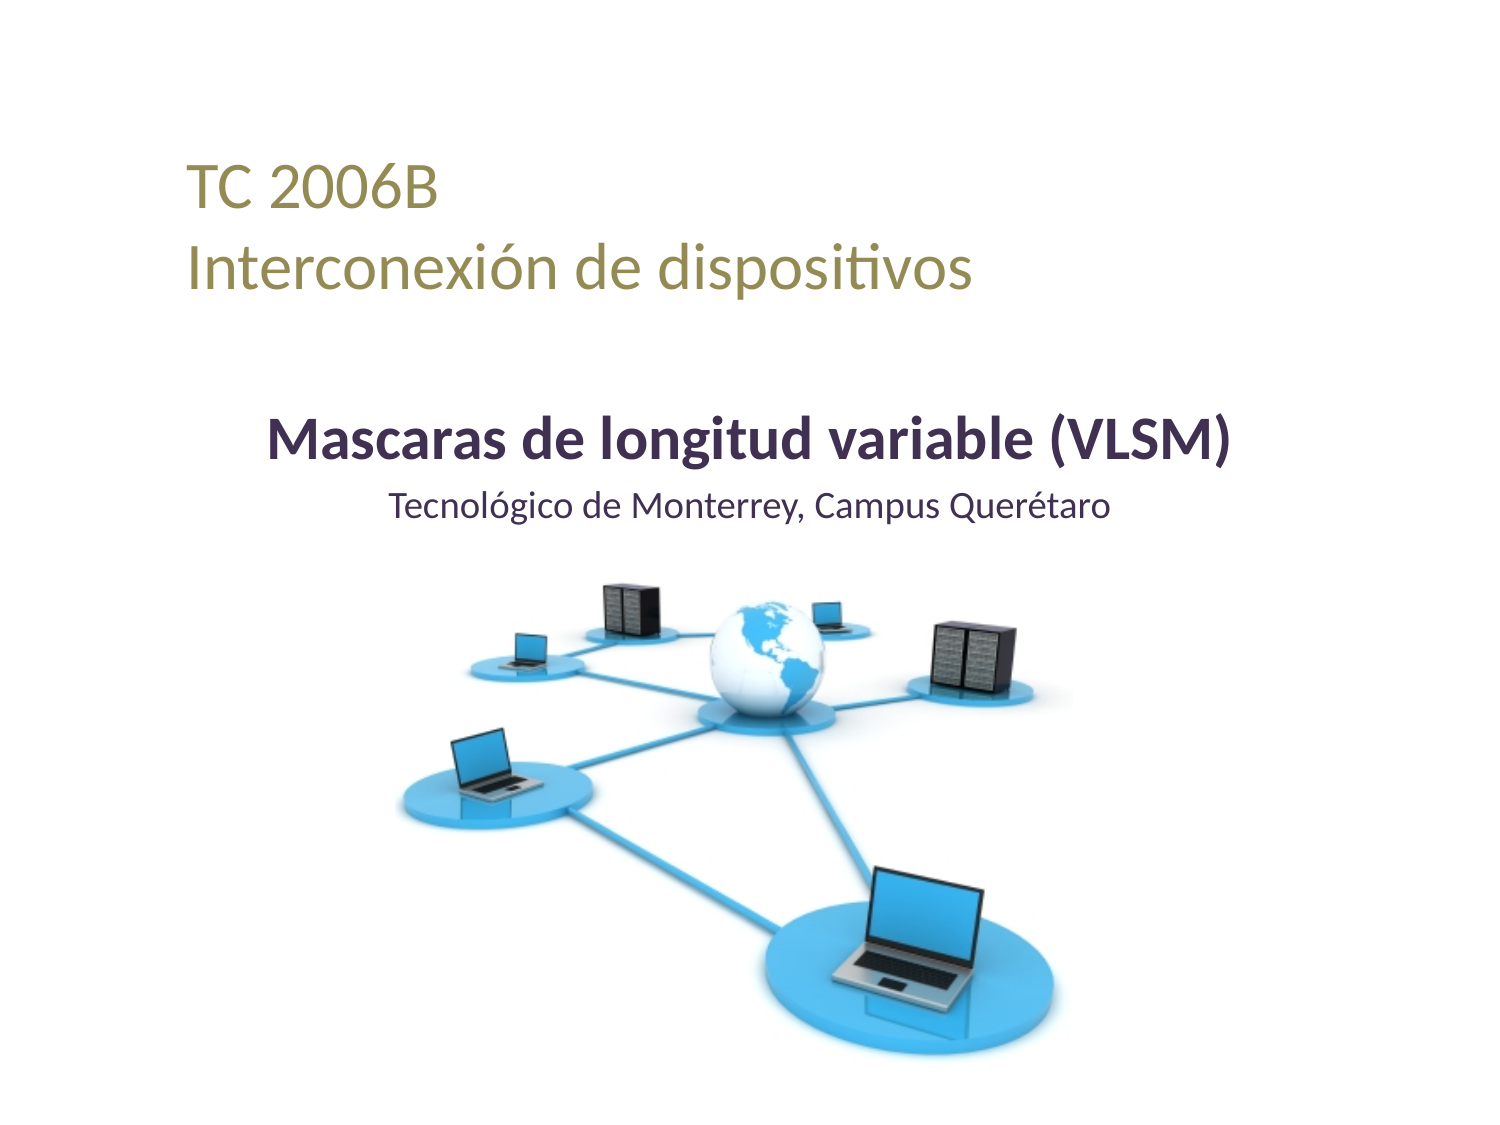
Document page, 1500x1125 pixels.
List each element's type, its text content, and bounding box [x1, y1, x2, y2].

subtitle Mascaras de longitud variable (VLSM) Tecnológico de Monterrey, Campus Querétaro [225, 389, 1275, 595]
picture [395, 562, 1073, 1071]
title TC 2006B Interconexión de dispositivos [171, 101, 1376, 343]
